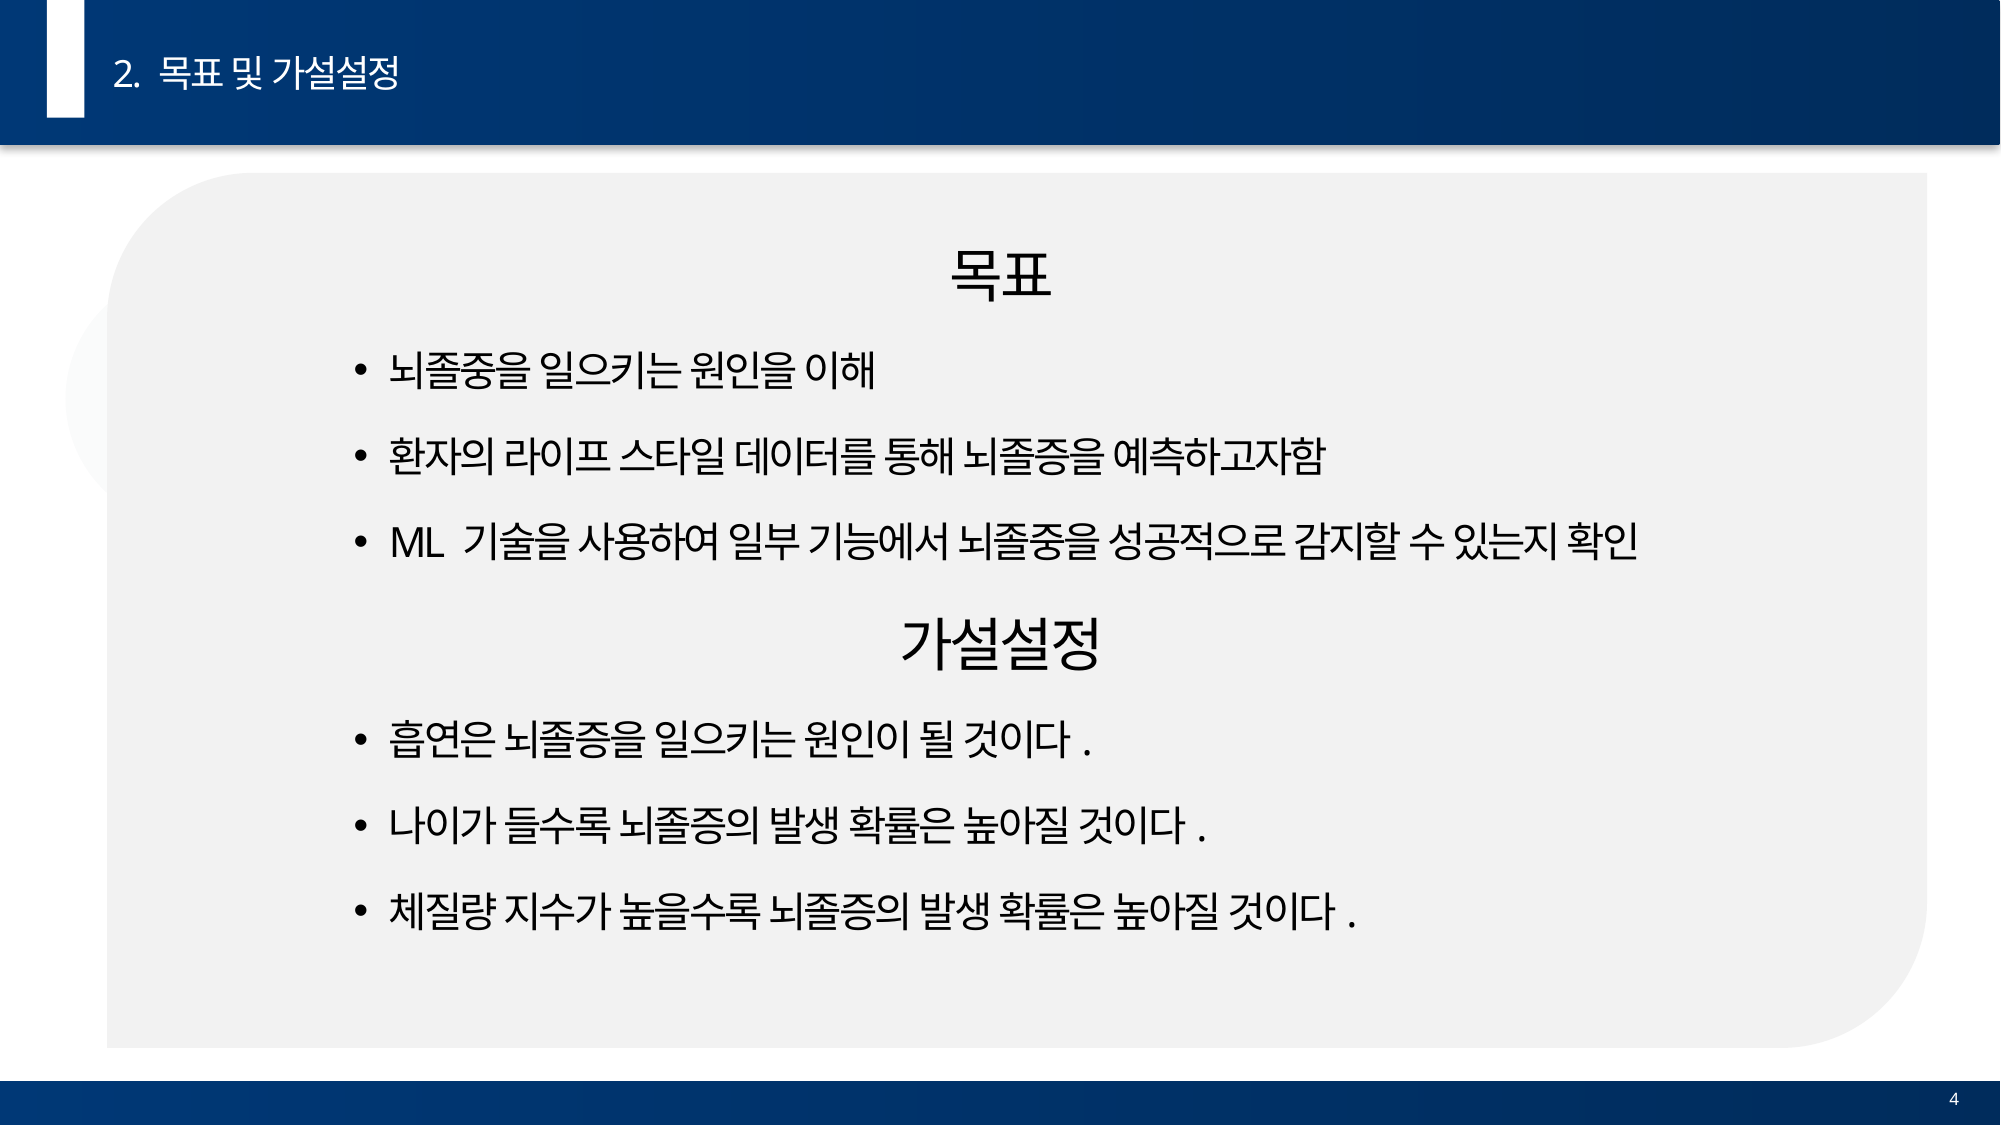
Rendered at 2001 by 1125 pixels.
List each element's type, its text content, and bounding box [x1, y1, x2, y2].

list 2. 목표 및 가설설정 [97, 21, 782, 111]
text_box [106, 171, 1929, 1049]
text_box 목표 뇌졸중을 일으키는 원인을 이해 환자의 라이프 스타일 데이터를 통해 뇌졸증을 예측하고자함 ML 기술을 사용하여 일부 기능에서 뇌졸중을 성공적으로 감지할 수 있는지 확인 가설설정 흡연은 뇌졸증을 일으키는 원인이 될 것이다. 나이가 들수록 뇌졸증의 발생 확률은 높아질 것이다. 체질량 지수가 높을수록 뇌졸증의 발생 확률은 높아질 것이다. [338, 210, 1665, 934]
